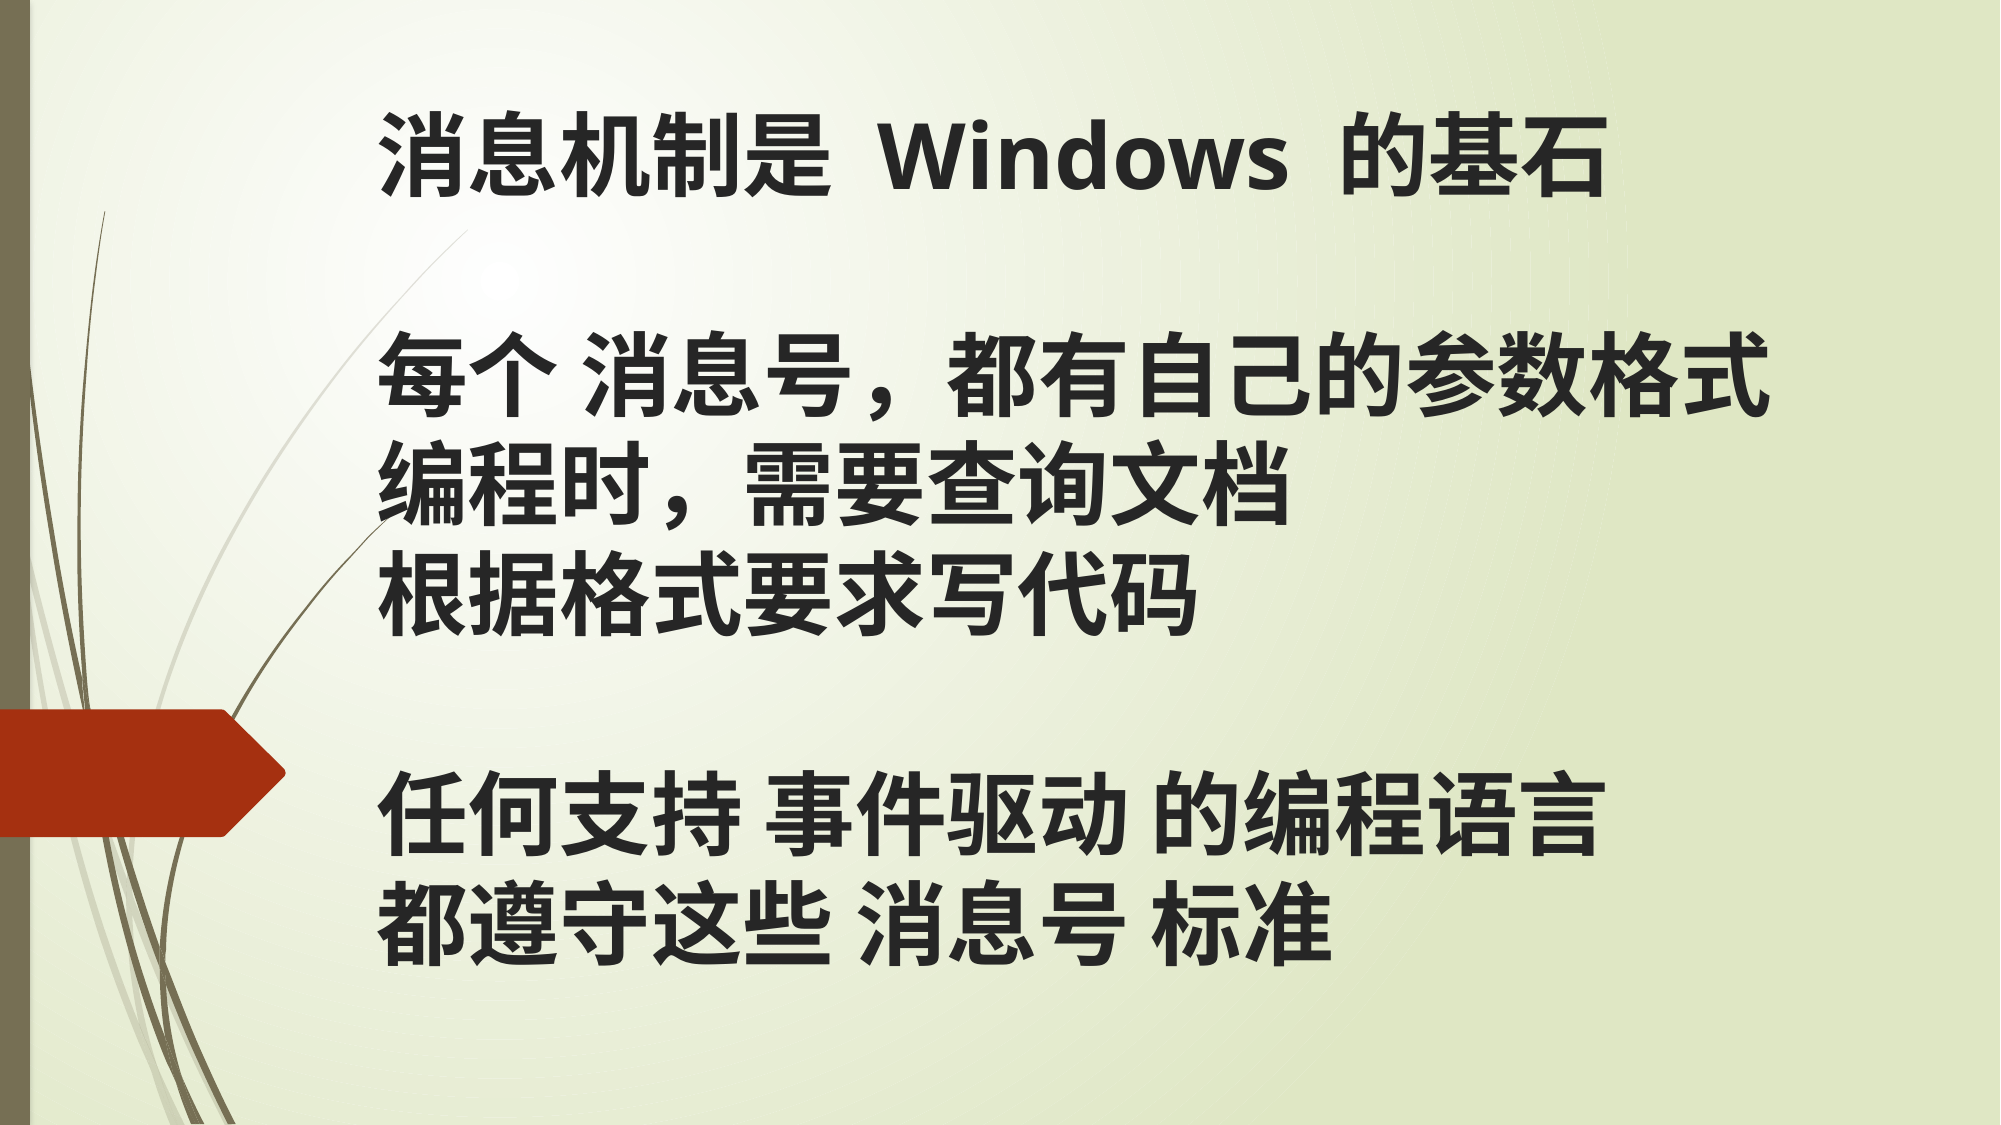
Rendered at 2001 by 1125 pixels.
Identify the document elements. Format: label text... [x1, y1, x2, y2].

text_box 消息机制是 Windows 的基石 每个 消息号，都有自己的参数格式 编程时，需要查询文档 根据格式要求写代码 任何支持 事件驱动 的编程语言 都遵守这些 消息号 标准 [361, 90, 1916, 985]
